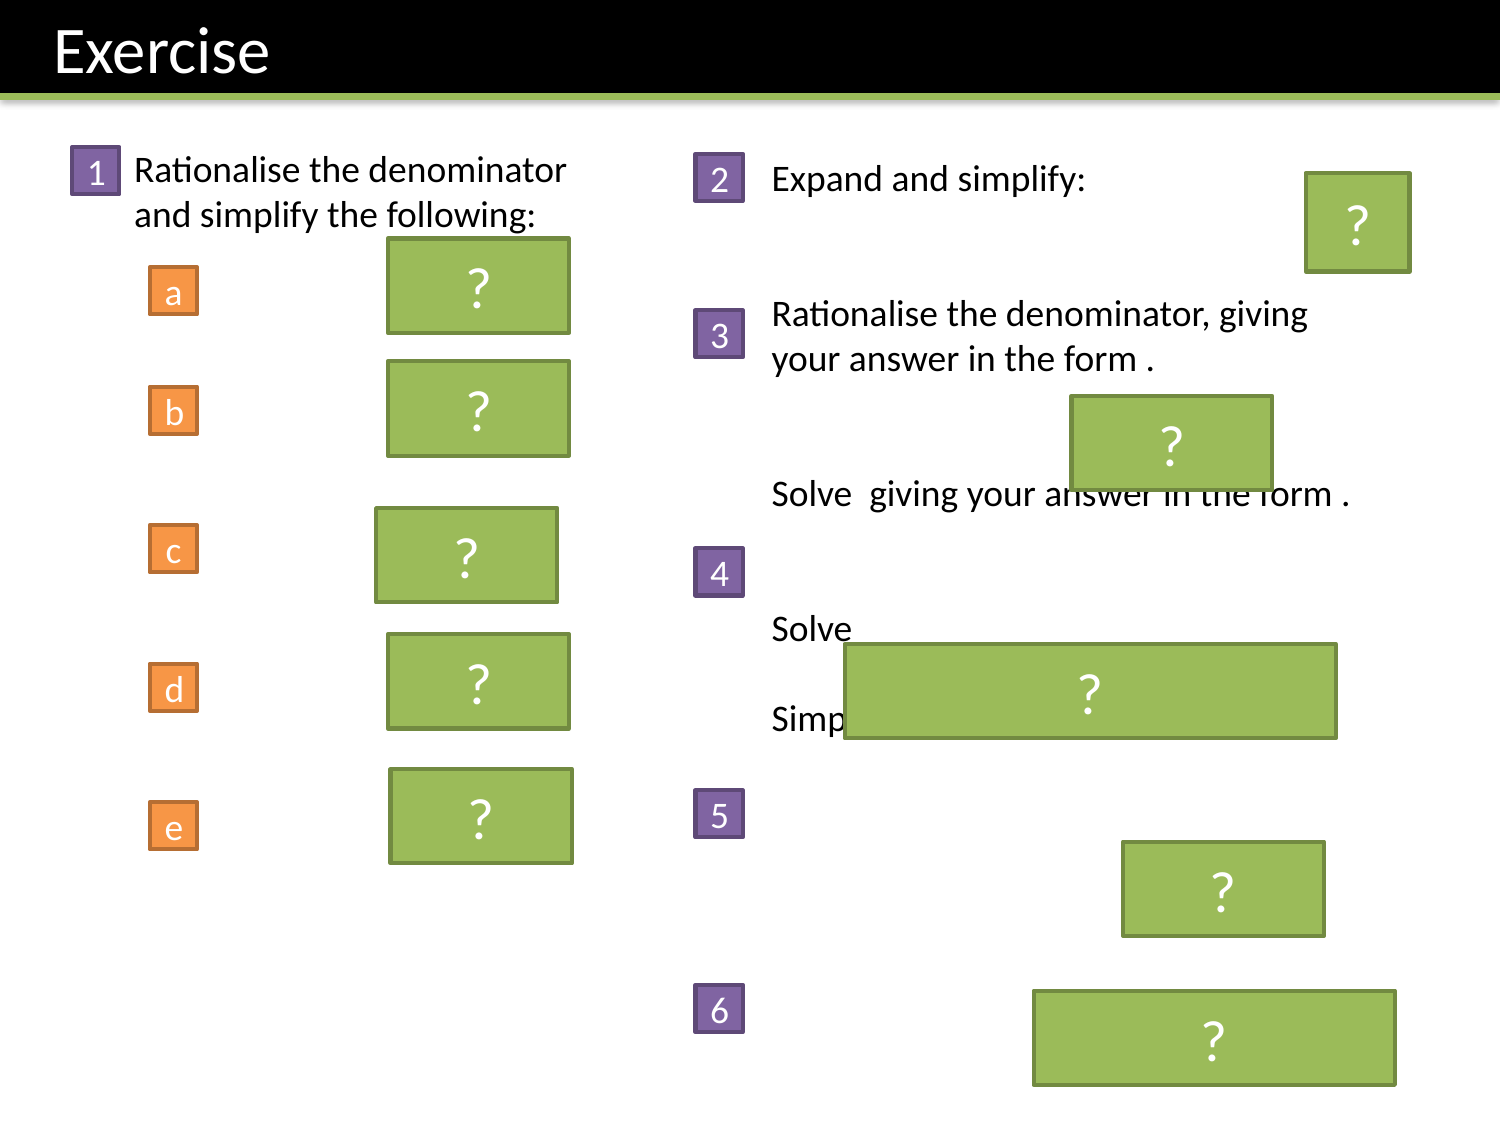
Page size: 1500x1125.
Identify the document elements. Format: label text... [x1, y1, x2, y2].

text_box ? [374, 506, 559, 604]
text_box ? [1032, 989, 1397, 1087]
text_box 1 [70, 145, 121, 196]
text_box ? [386, 236, 571, 335]
text_box 5 [693, 788, 745, 839]
text_box 2 [693, 152, 745, 203]
text_box d [148, 662, 199, 713]
text_box 3 [693, 308, 745, 359]
text_box ? [386, 632, 571, 731]
text_box ? [1121, 840, 1326, 938]
text_box ? [843, 642, 1338, 740]
text_box 4 [693, 546, 745, 598]
text_box ? [386, 359, 571, 458]
text_box ? [1069, 394, 1274, 492]
text_box b [148, 385, 199, 436]
text_box 6 [693, 983, 745, 1034]
text_box ? [388, 767, 574, 865]
text_box a [148, 265, 199, 316]
text_box e [148, 800, 199, 851]
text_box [0, 0, 1500, 99]
text_box ? [1304, 171, 1412, 274]
text_box c [148, 523, 199, 574]
